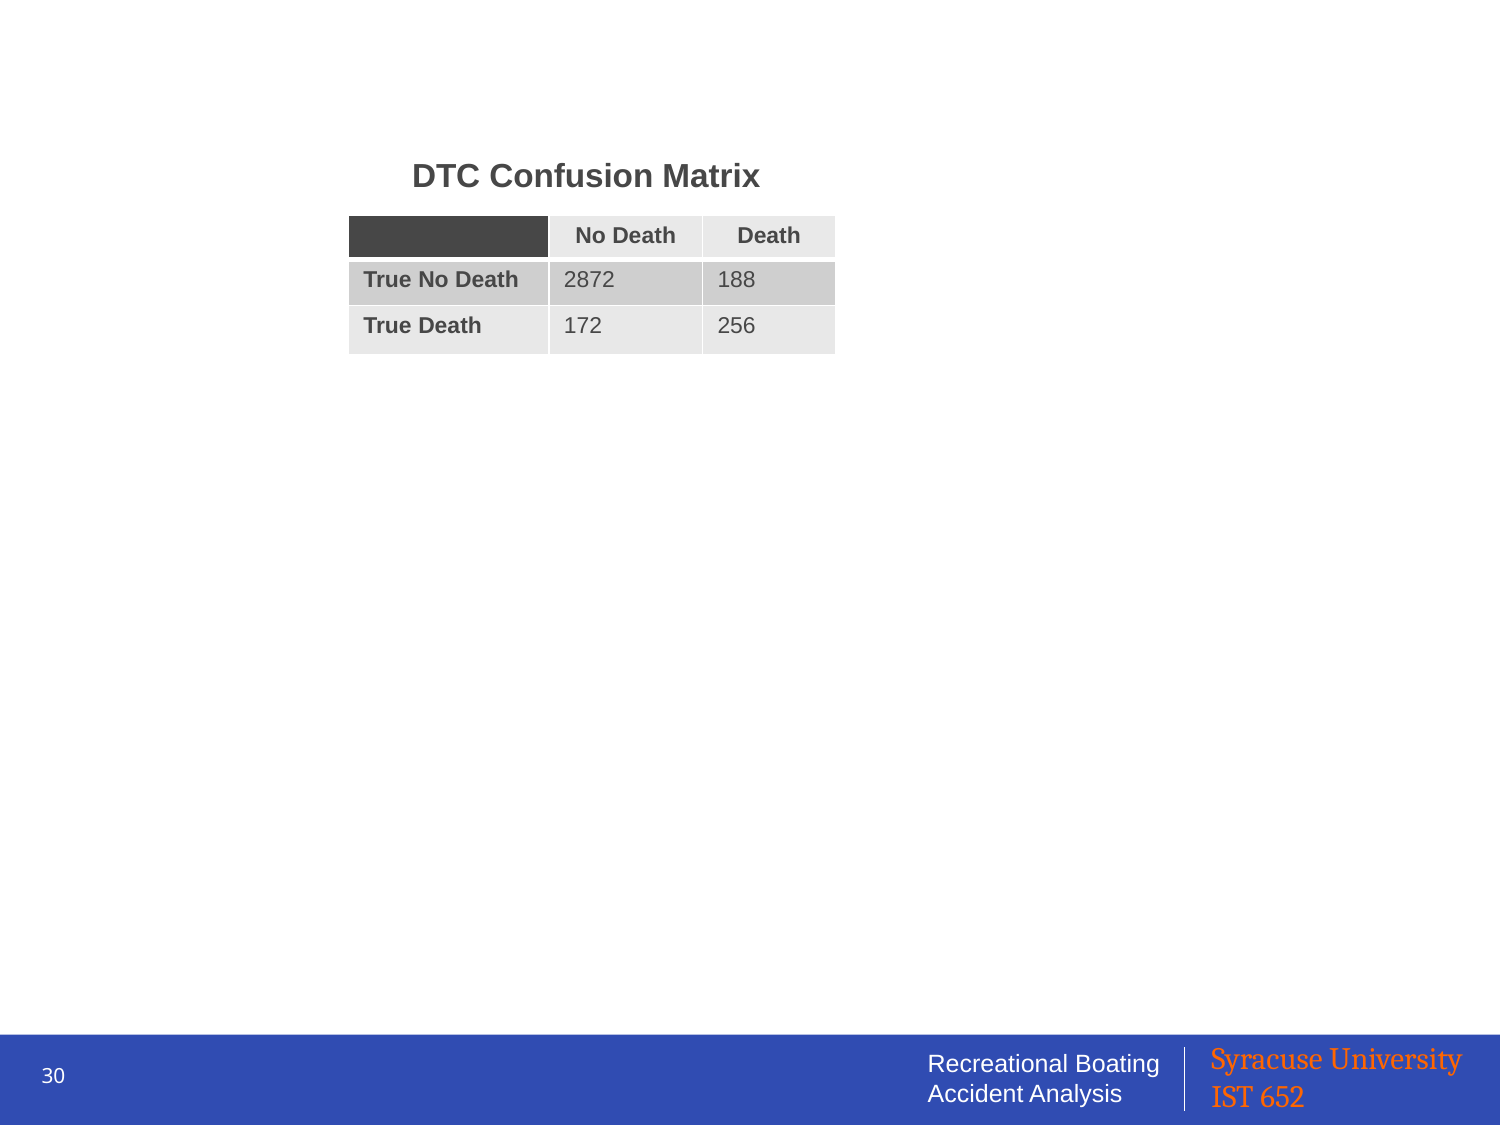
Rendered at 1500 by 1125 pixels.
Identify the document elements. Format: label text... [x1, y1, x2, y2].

table_cell 256 [703, 306, 835, 354]
table_header No Death [550, 216, 702, 257]
slide_number 30 [11, 1045, 81, 1109]
table_header [349, 216, 548, 257]
table_cell True Death [349, 306, 548, 354]
table_cell 2872 [550, 262, 702, 305]
table_cell 188 [703, 262, 835, 305]
table_cell 172 [550, 306, 702, 354]
text_box DTC Confusion Matrix [397, 147, 776, 202]
table_header Death [703, 216, 835, 257]
table_cell True No Death [349, 262, 548, 305]
